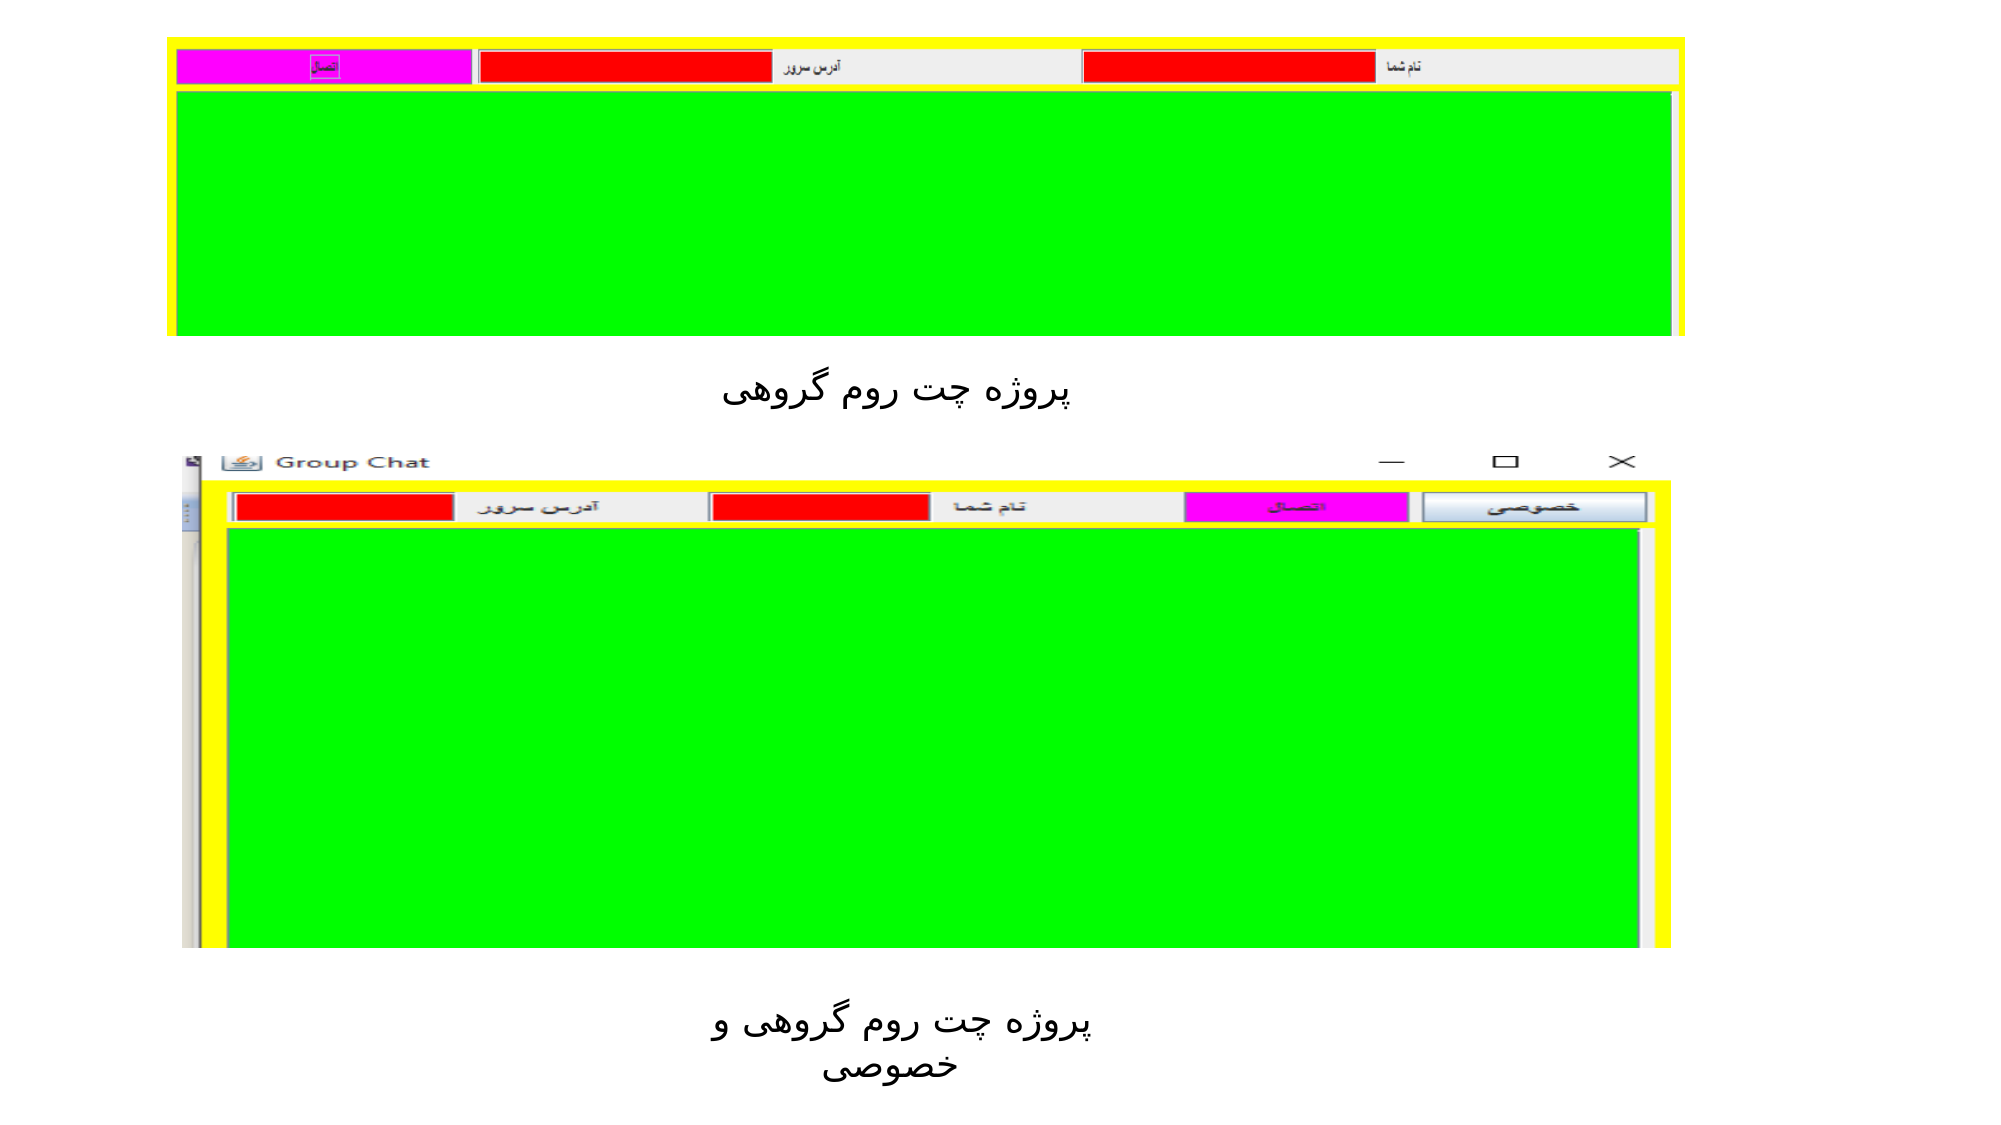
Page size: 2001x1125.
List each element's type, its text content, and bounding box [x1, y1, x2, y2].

text_box پروژه چت روم گروهی [646, 355, 1158, 416]
text_box پروژه چت روم گروهی و خصوصی [646, 987, 1158, 1093]
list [167, 37, 1685, 336]
picture [182, 456, 1671, 948]
